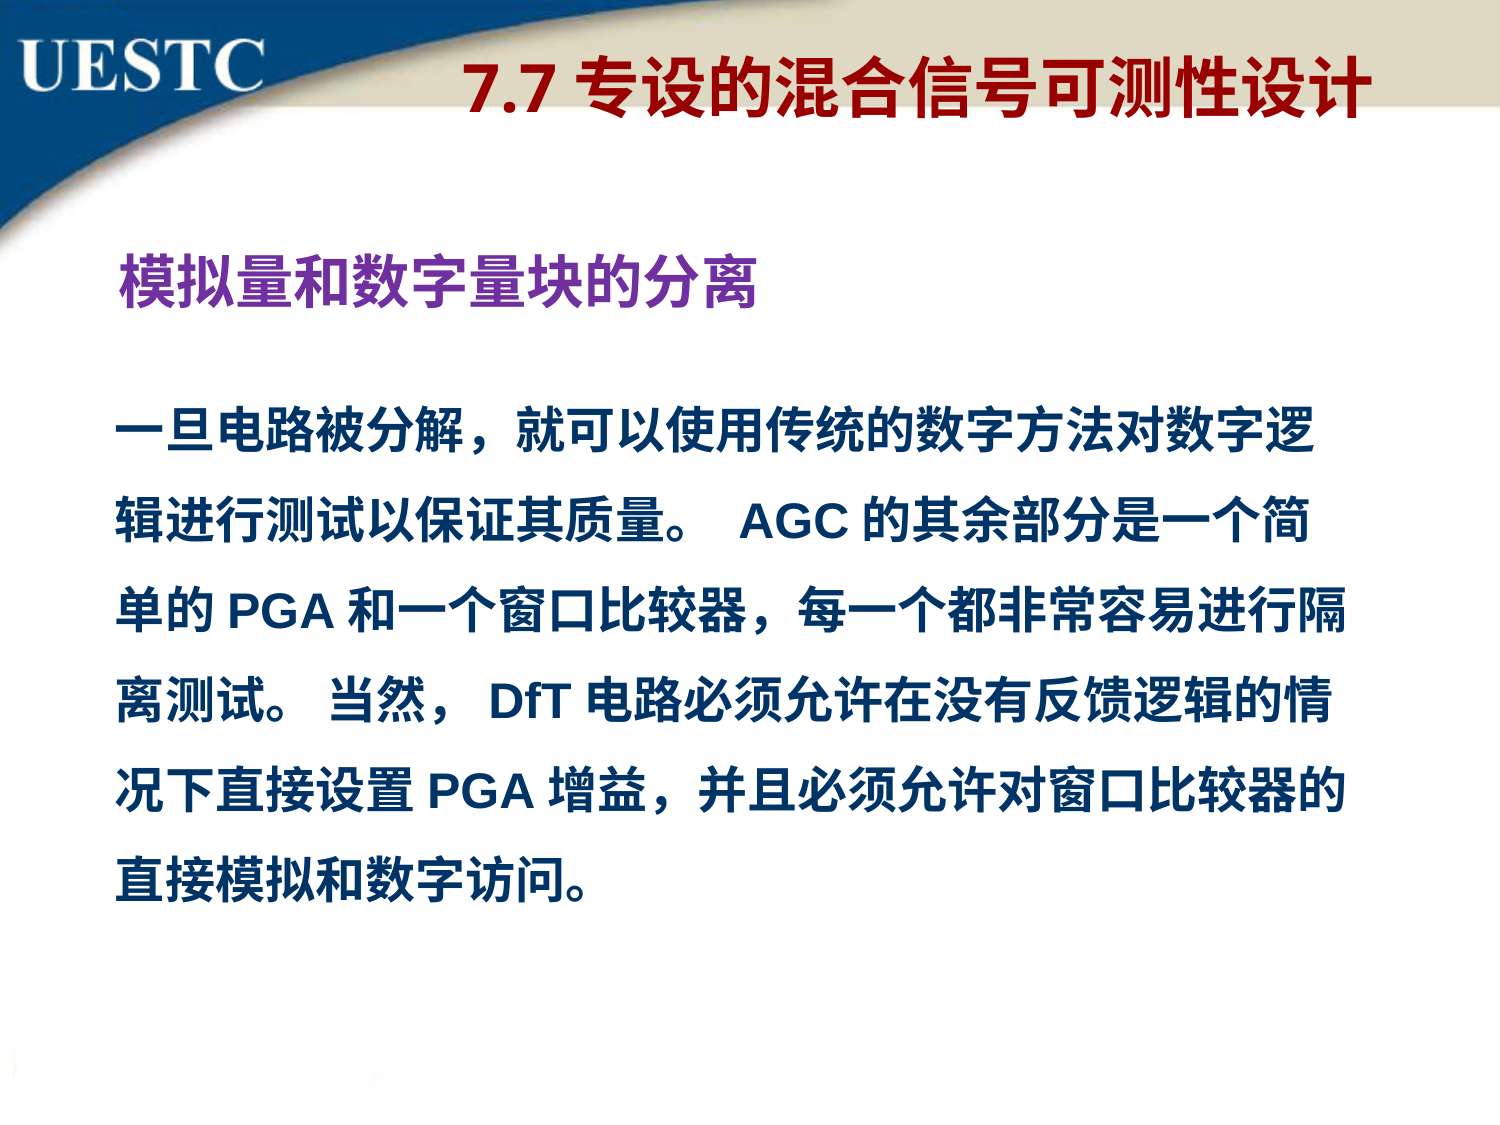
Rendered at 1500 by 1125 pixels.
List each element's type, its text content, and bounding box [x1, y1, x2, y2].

text_box 模拟量和数字量块的分离 [96, 231, 1361, 338]
picture [0, 0, 1500, 1125]
text_box 一旦电路被分解，就可以使用传统的数字方法对数字逻辑进行测试以保证其质量。 AGC的其余部分是一个简单的PGA和一个窗口比较器，每一个都非常容易进行隔离测试。 当然，DfT电路必须允许在没有反馈逻辑的情况下直接设置PGA增益，并且必须允许对窗口比较器的直接模拟和数字访问。 [100, 361, 1365, 917]
text_box 7.7专设的混合信号可测性设计 [336, 21, 1500, 162]
